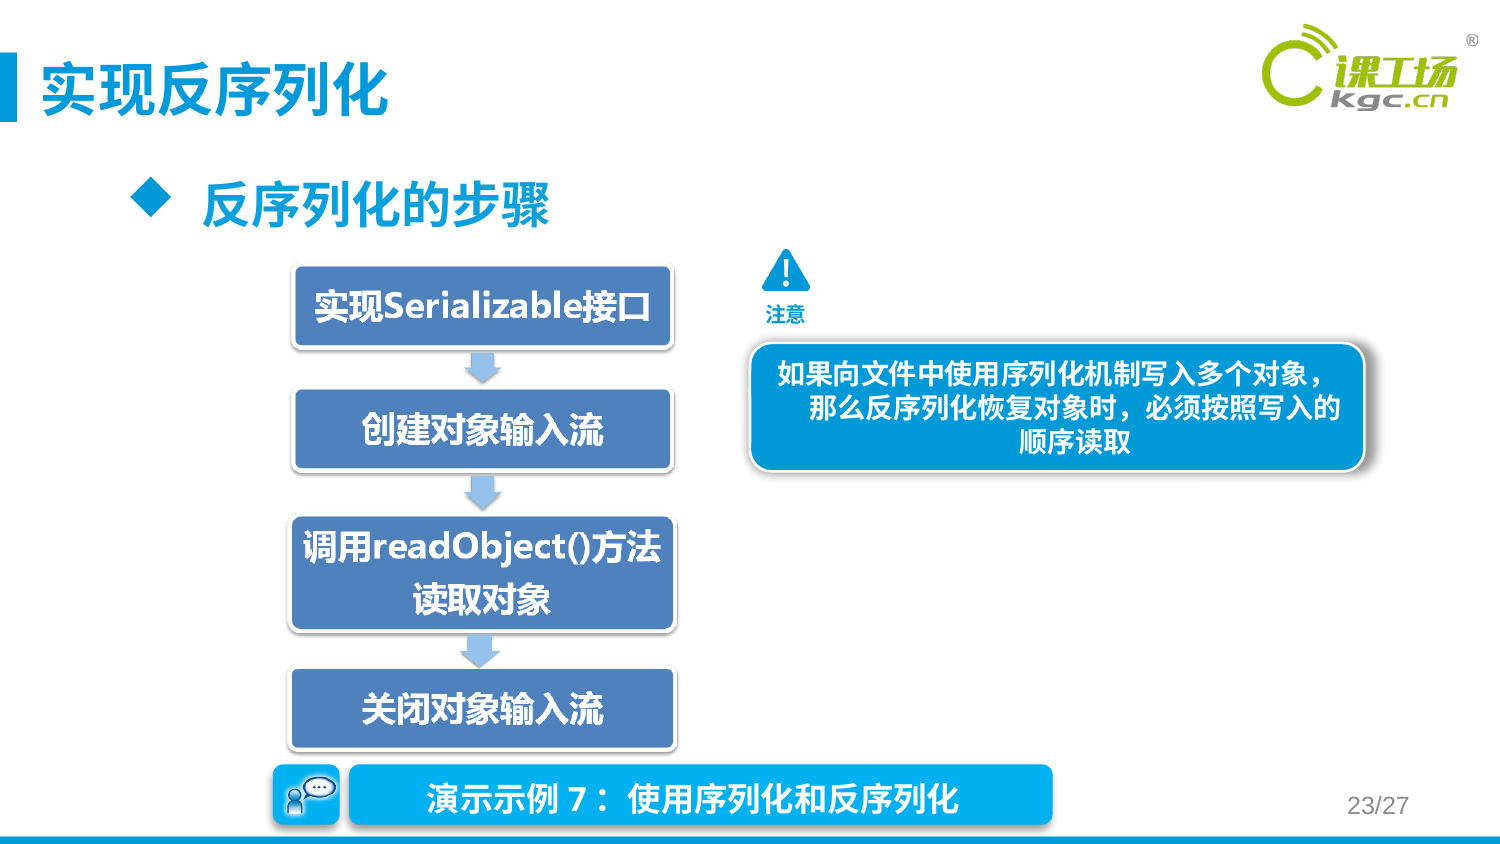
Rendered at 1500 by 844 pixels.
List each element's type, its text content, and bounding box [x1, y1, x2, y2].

title 实现反序列化 [39, 33, 1383, 151]
list 反序列化的步骤 [110, 166, 1385, 724]
text_box 如果向文件中使用序列化机制写入多个对象，那么反序列化恢复对象时，必须按照写入的顺序读取 [749, 342, 1365, 472]
picture [0, 0, 1500, 836]
slide_number 23/27 [1121, 782, 1425, 828]
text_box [459, 634, 501, 669]
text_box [271, 764, 1117, 827]
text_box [749, 249, 822, 335]
